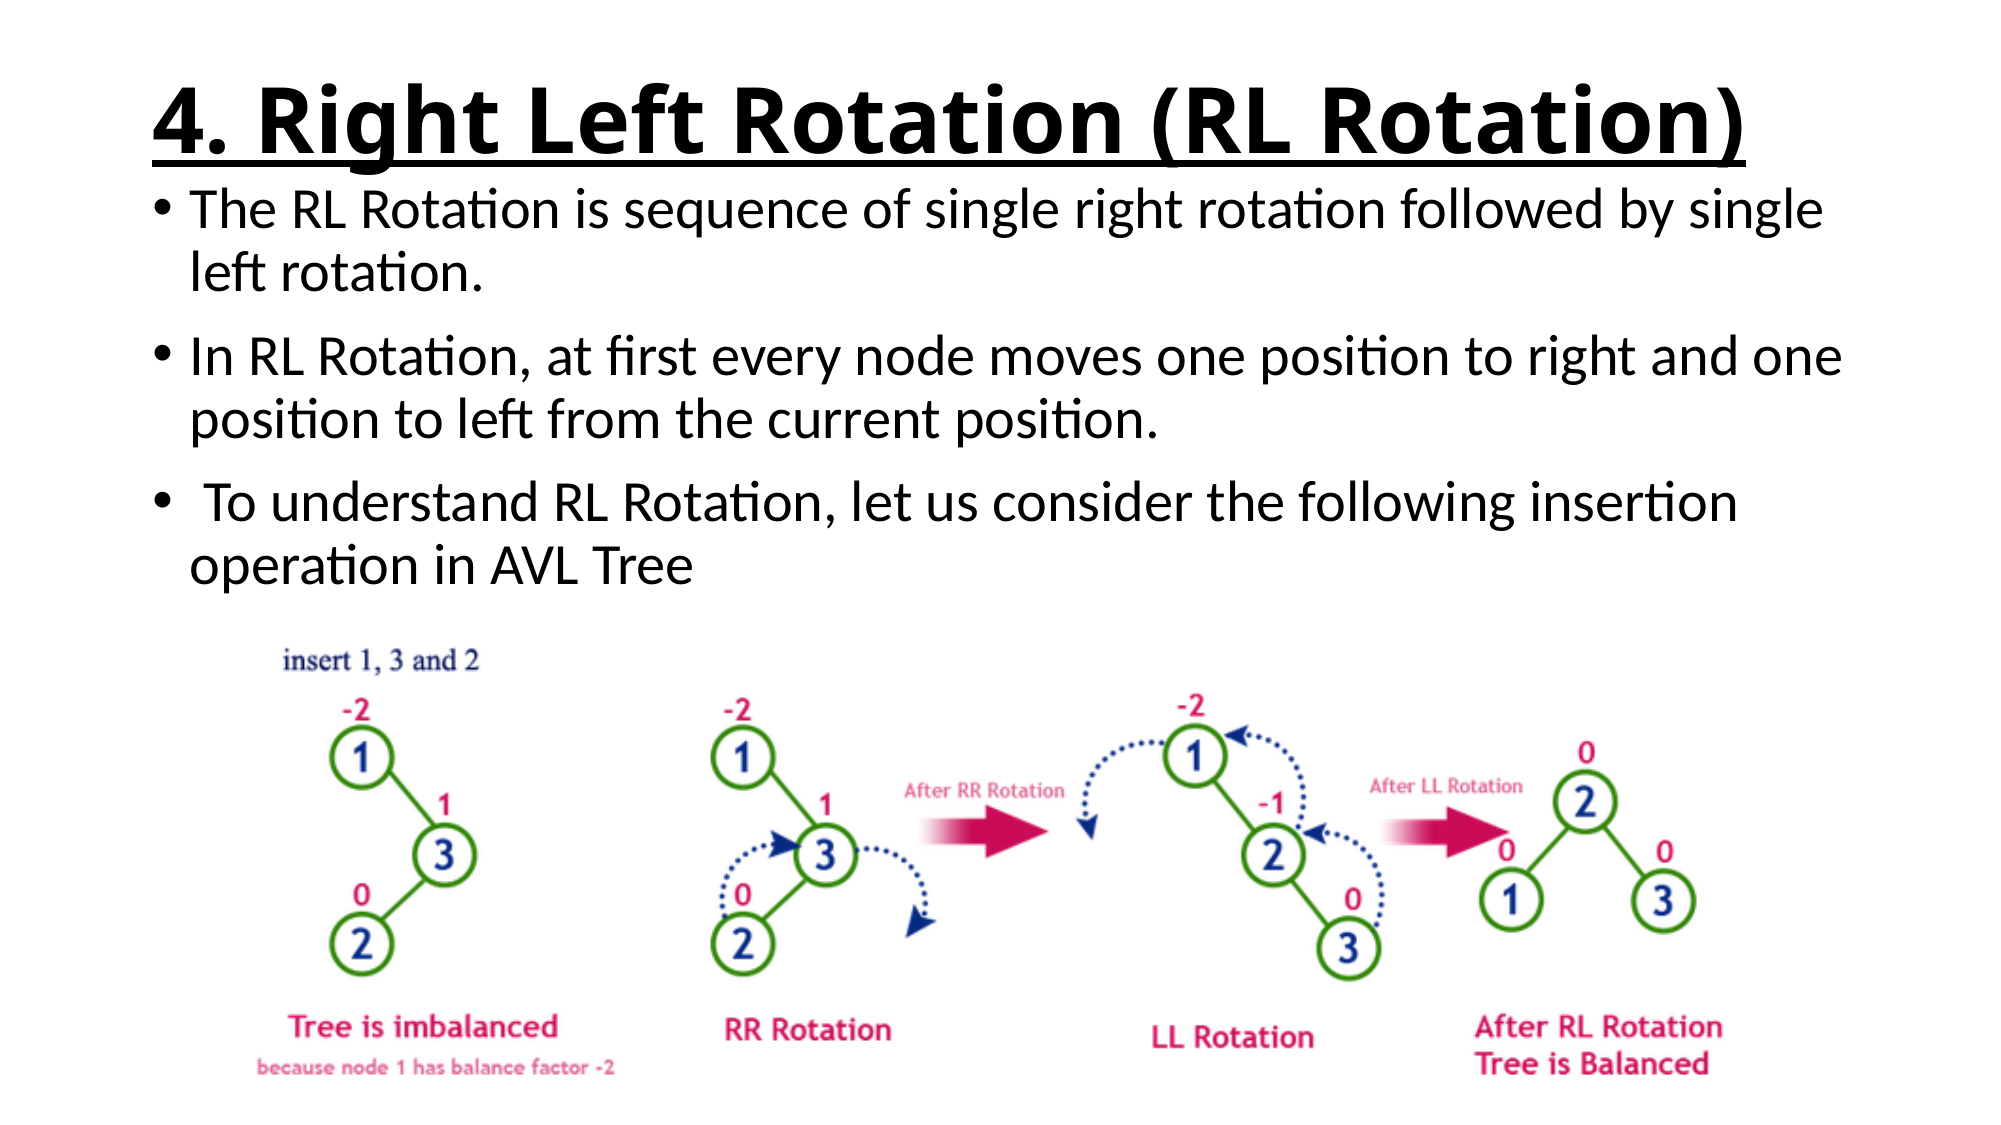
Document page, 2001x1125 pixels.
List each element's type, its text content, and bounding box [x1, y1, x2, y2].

picture [235, 632, 1765, 1092]
title 4. Right Left Rotation (RL Rotation) [137, 58, 1863, 170]
list The RL Rotation is sequence of single right rotation followed by single left rotation. In RL Rotation, at first every node moves one position to right and one position to left from the current position. To understand RL Rotation, let us consider the following insertion operation in AVL Tree [137, 170, 1863, 1066]
